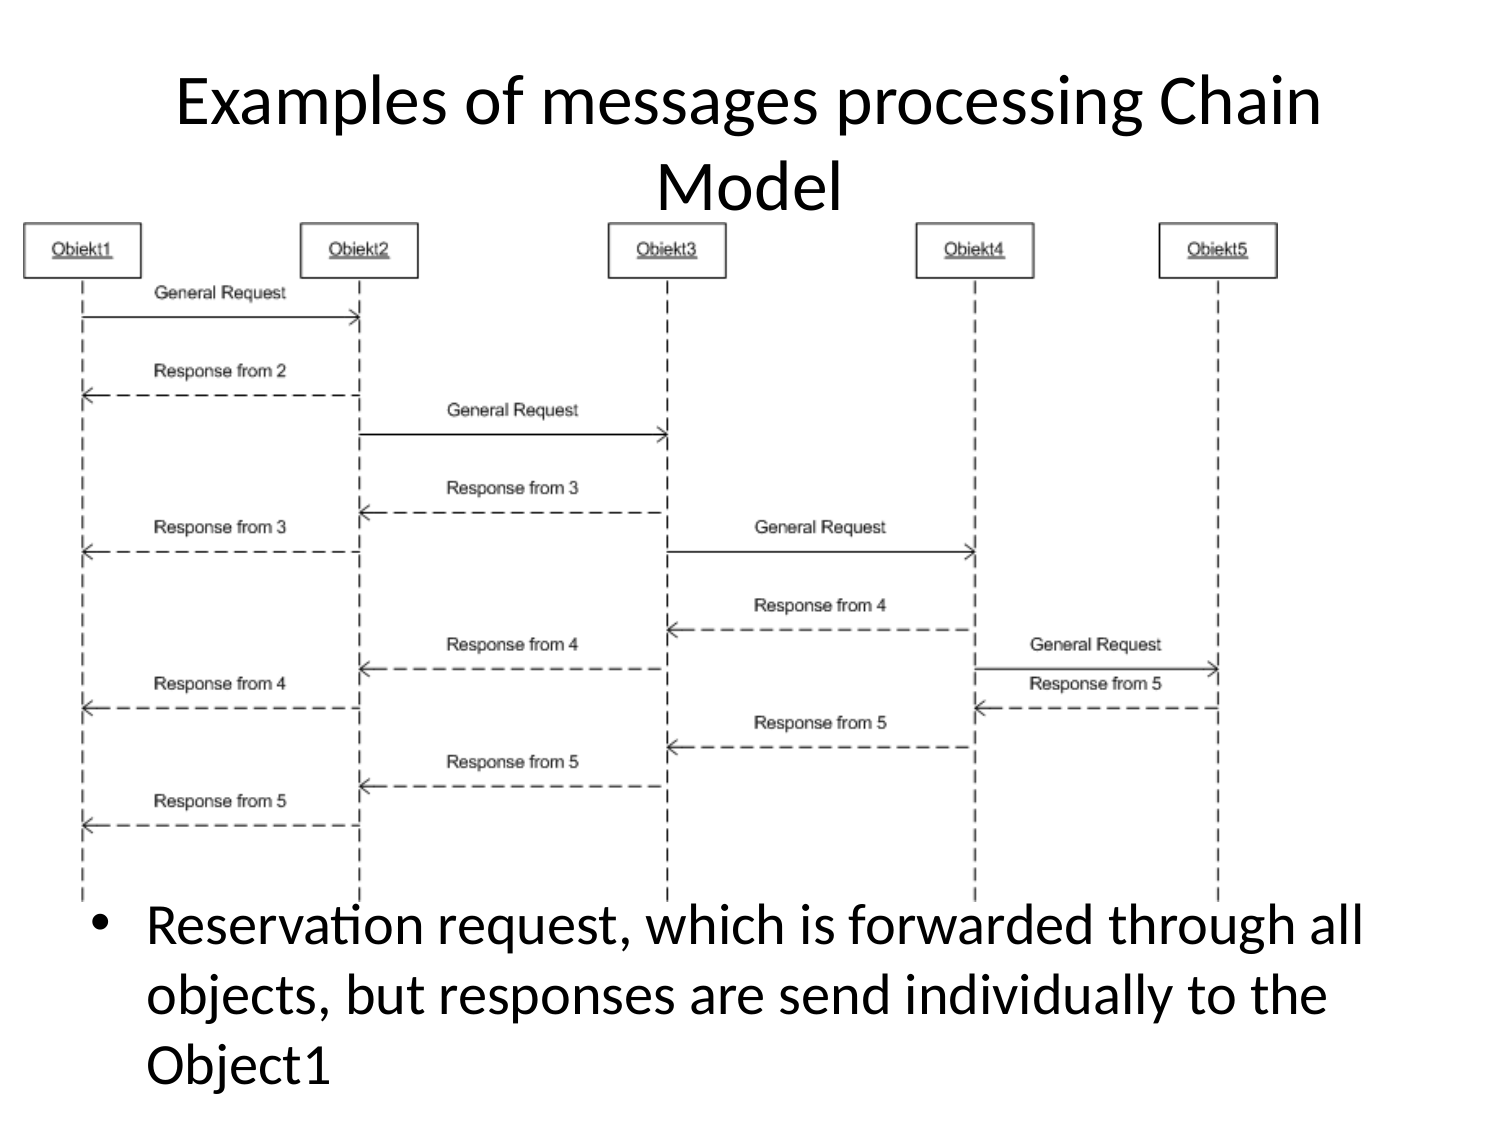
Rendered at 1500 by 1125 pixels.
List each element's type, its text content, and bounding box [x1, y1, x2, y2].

picture [23, 222, 1278, 902]
title Examples of messages processing Chain Model [74, 44, 1426, 233]
list Reservation request, which is forwarded through all objects, but responses are send individually to the Object1 [74, 878, 1426, 1102]
